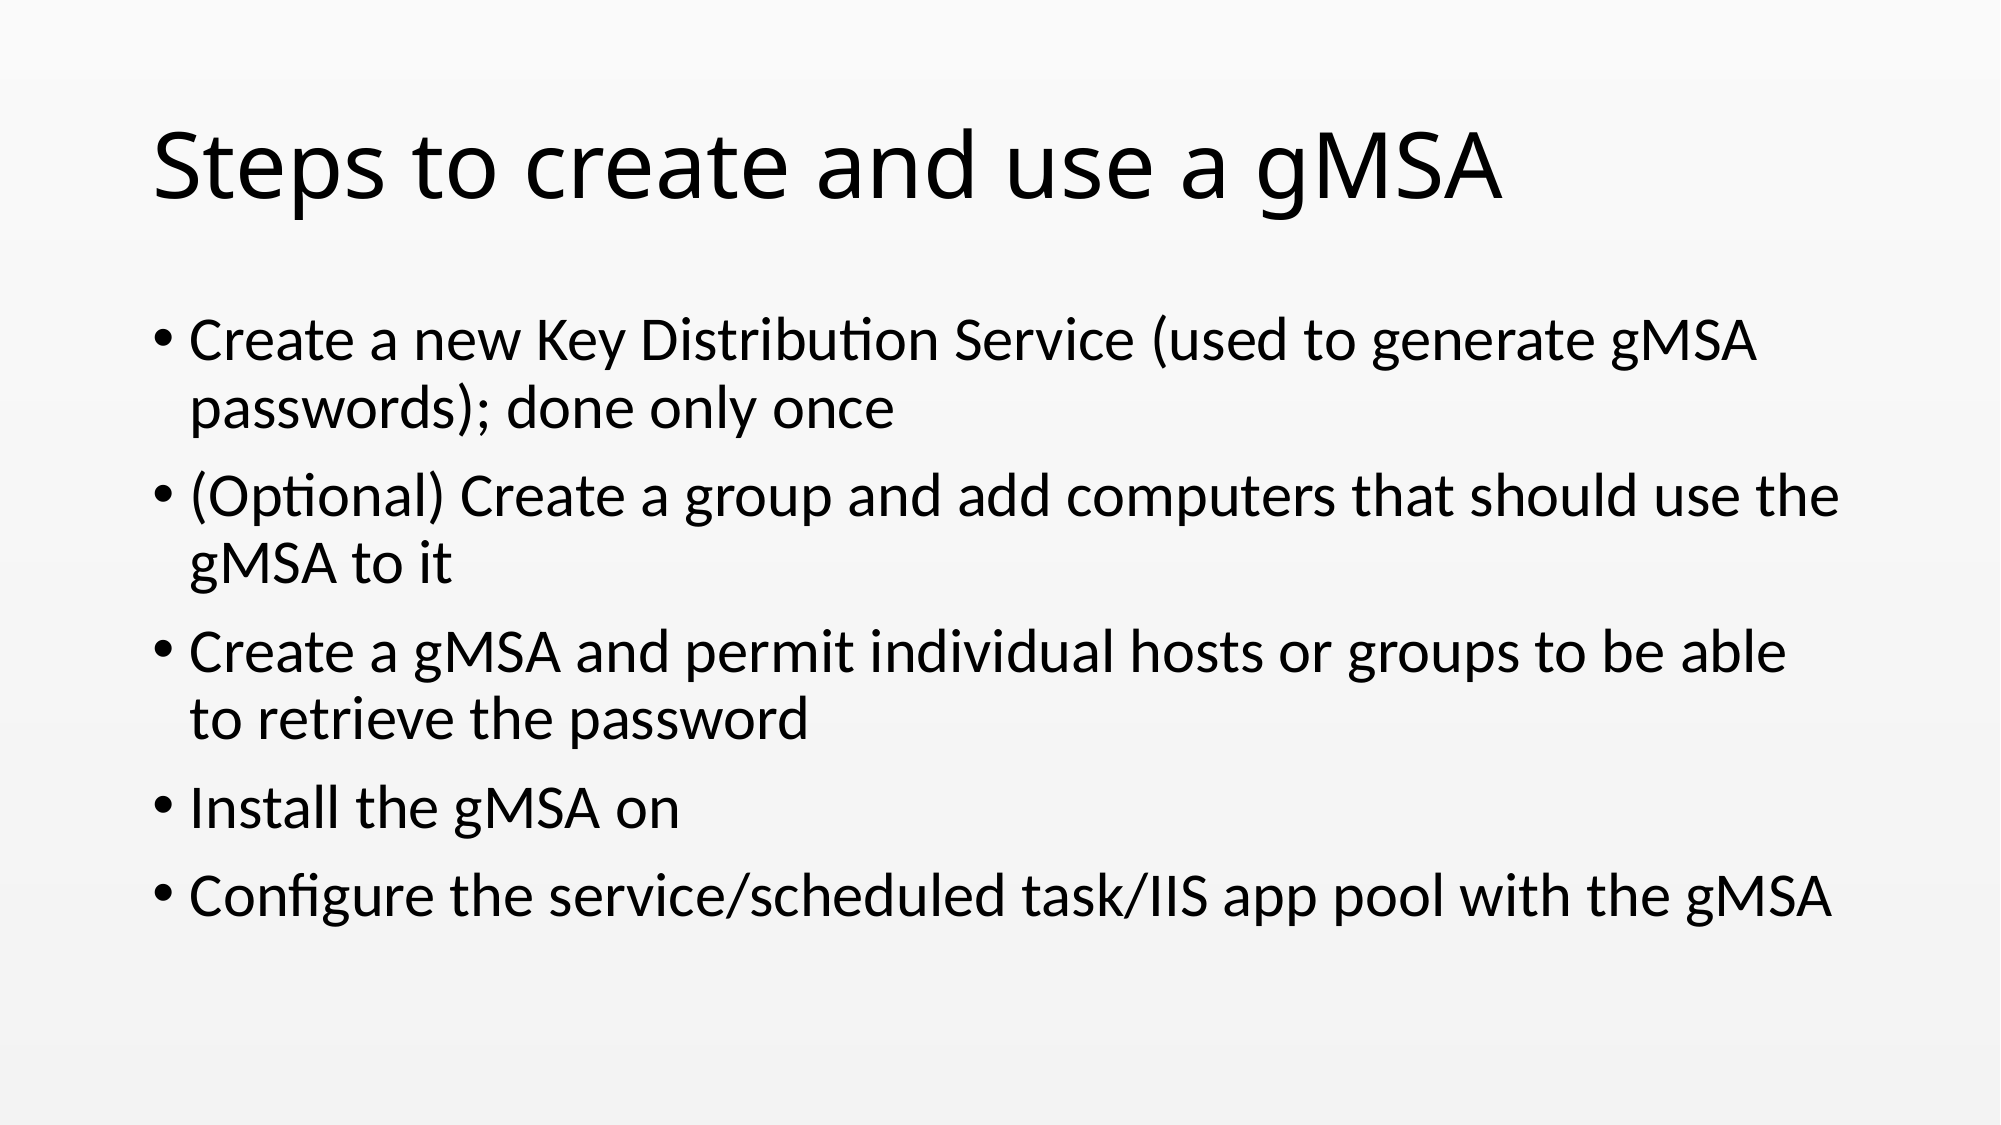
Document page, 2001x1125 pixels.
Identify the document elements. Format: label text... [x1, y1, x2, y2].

list Create a new Key Distribution Service (used to generate gMSA passwords); done only once (Optional) Create a group and add computers that should use the gMSA to it Create a gMSA and permit individual hosts or groups to be able to retrieve the password Install the gMSA on Configure the service/scheduled task/IIS app pool with the gMSA [137, 299, 1863, 1014]
title Steps to create and use a gMSA [137, 59, 1863, 278]
